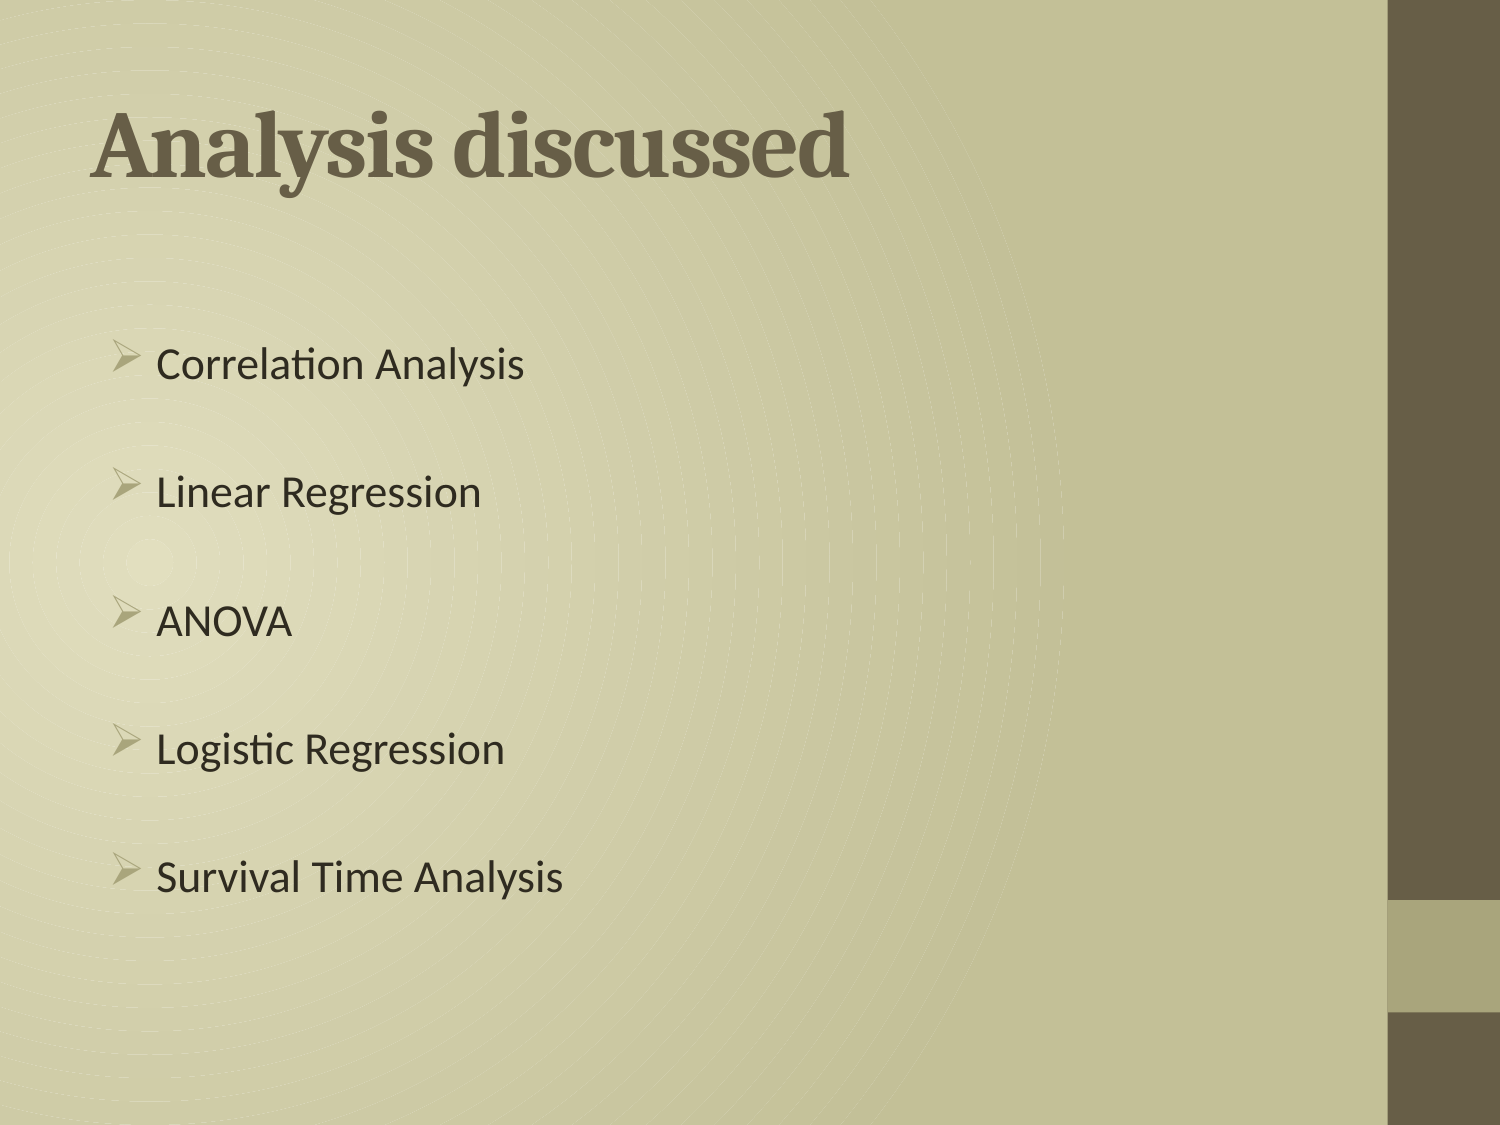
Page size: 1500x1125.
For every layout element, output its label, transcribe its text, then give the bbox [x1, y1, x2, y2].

list Correlation Analysis Linear Regression ANOVA Logistic Regression Survival Time Analysis [75, 262, 1325, 1050]
title Analysis discussed [75, 45, 1325, 233]
